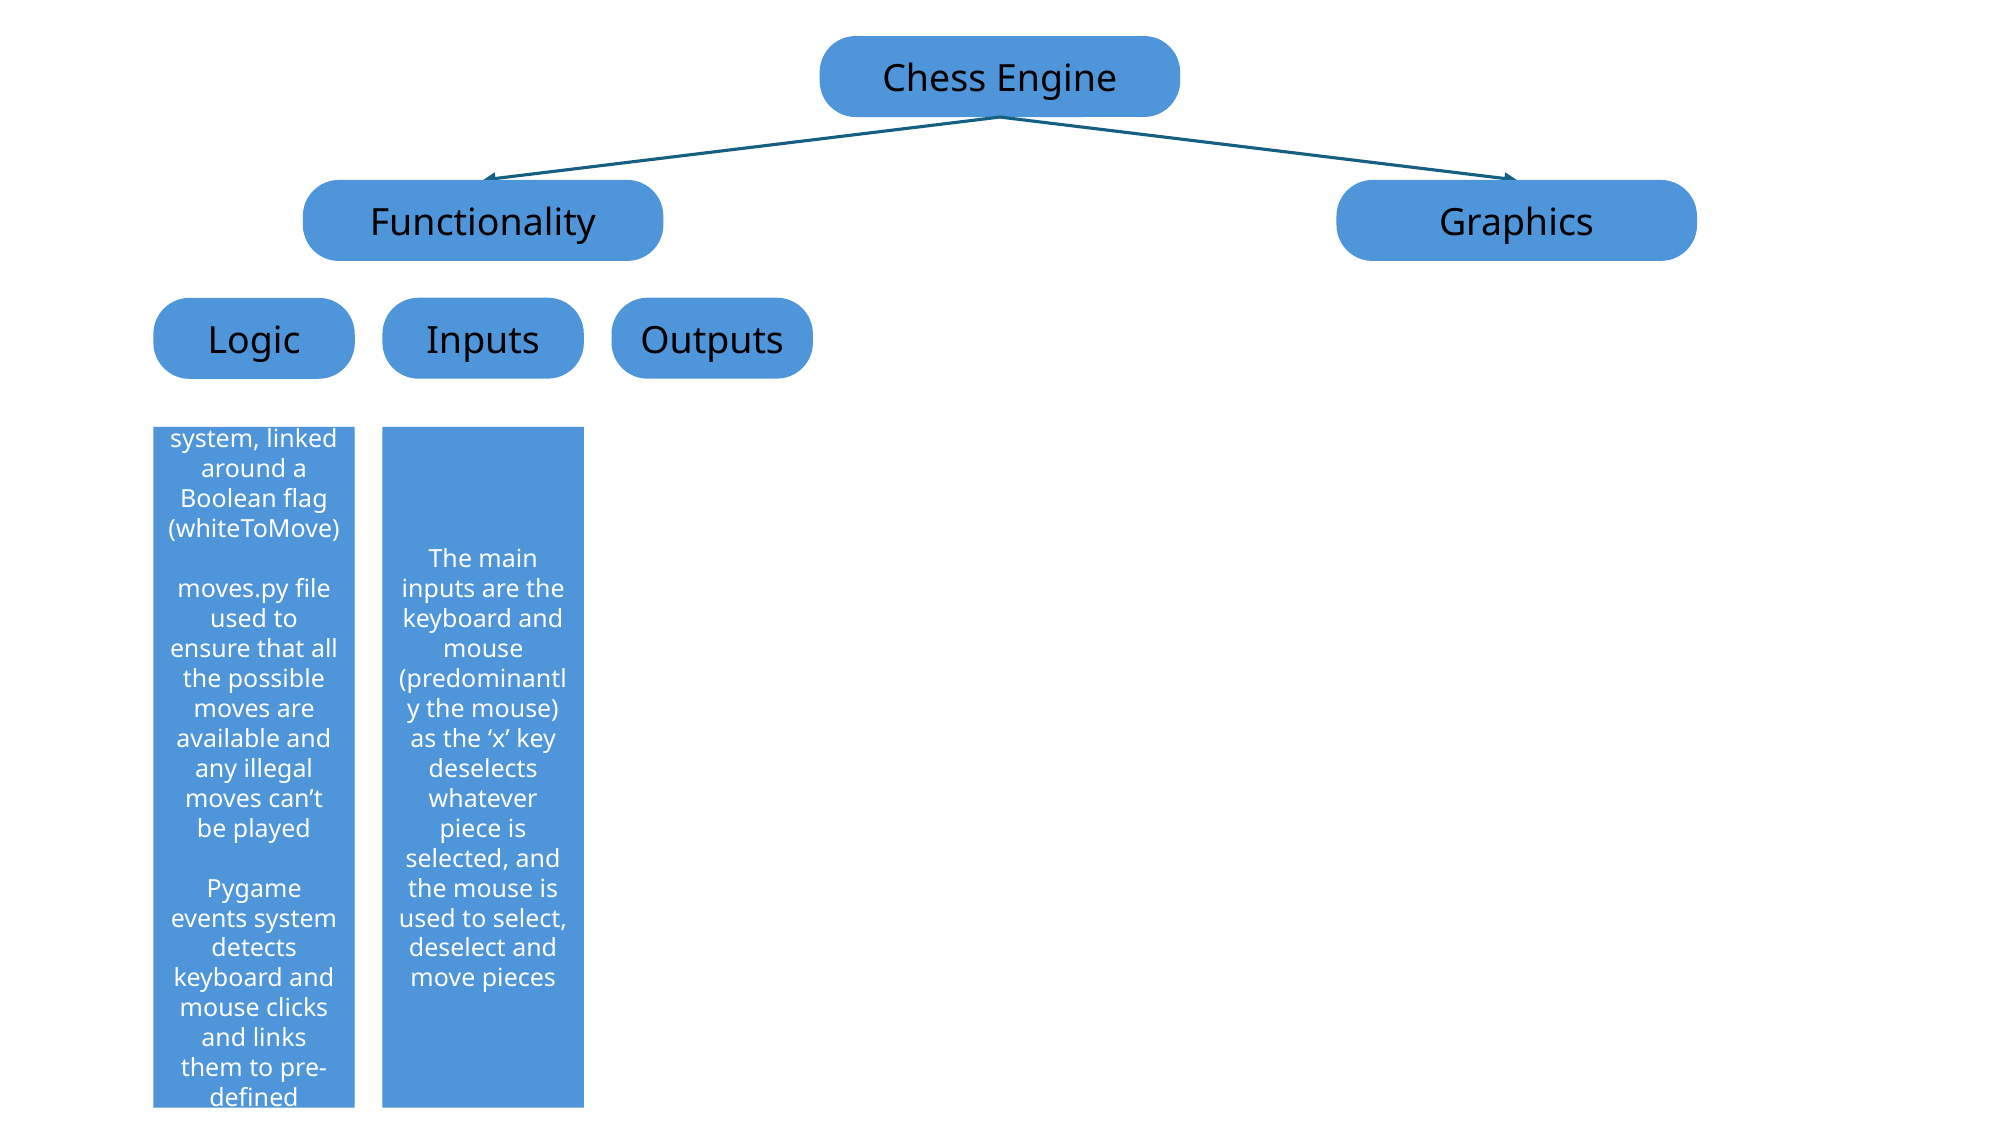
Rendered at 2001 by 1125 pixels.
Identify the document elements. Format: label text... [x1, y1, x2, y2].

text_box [482, 102, 999, 181]
text_box Outputs [611, 297, 813, 379]
text_box The main inputs are the keyboard and mouse (predominantly the mouse) as the ‘x’ key deselects whatever piece is selected, and the mouse is used to select, deselect and move pieces [381, 425, 585, 1109]
text_box Logic [153, 297, 355, 379]
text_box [999, 102, 1518, 181]
text_box Chess Engine [819, 36, 1181, 102]
text_box Turn-based system, linked around a Boolean flag (whiteToMove) moves.py file used to ensure that all the possible moves are available and any illegal moves can’t be played Pygame events system detects keyboard and mouse clicks and links them to pre-defined events [152, 425, 356, 1109]
text_box Graphics [1336, 179, 1698, 261]
text_box Inputs [382, 297, 584, 379]
text_box Functionality [302, 179, 664, 261]
